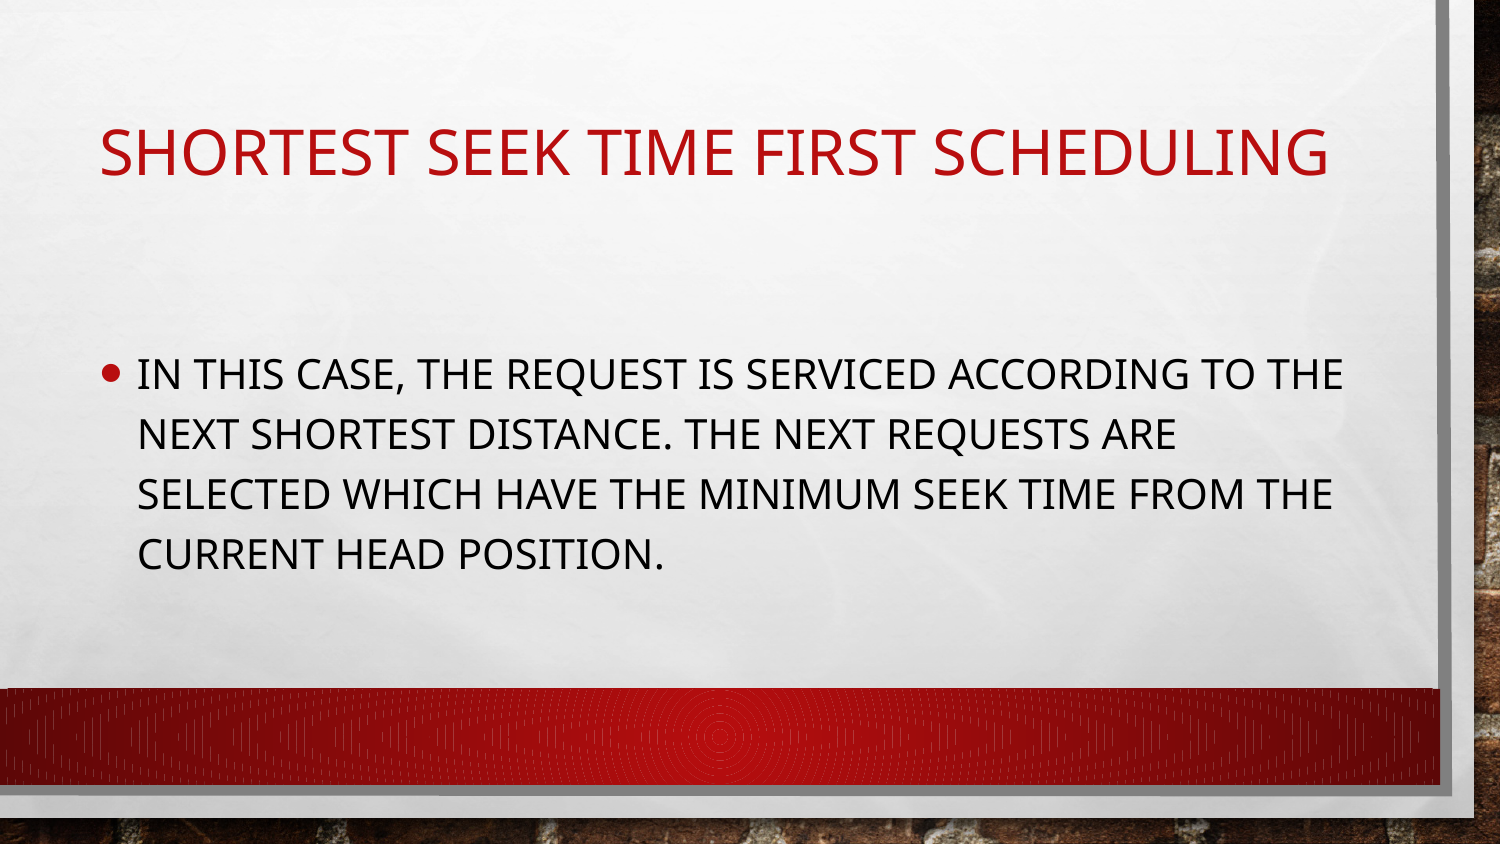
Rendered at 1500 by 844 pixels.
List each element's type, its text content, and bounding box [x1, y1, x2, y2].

list In this case, the request is serviced according to the next shortest distance. The next requests are selected which have the minimum seek time from the current head position. [84, 253, 1364, 662]
title Shortest seek time first scheduling [84, 84, 1364, 227]
picture [0, 0, 1500, 844]
